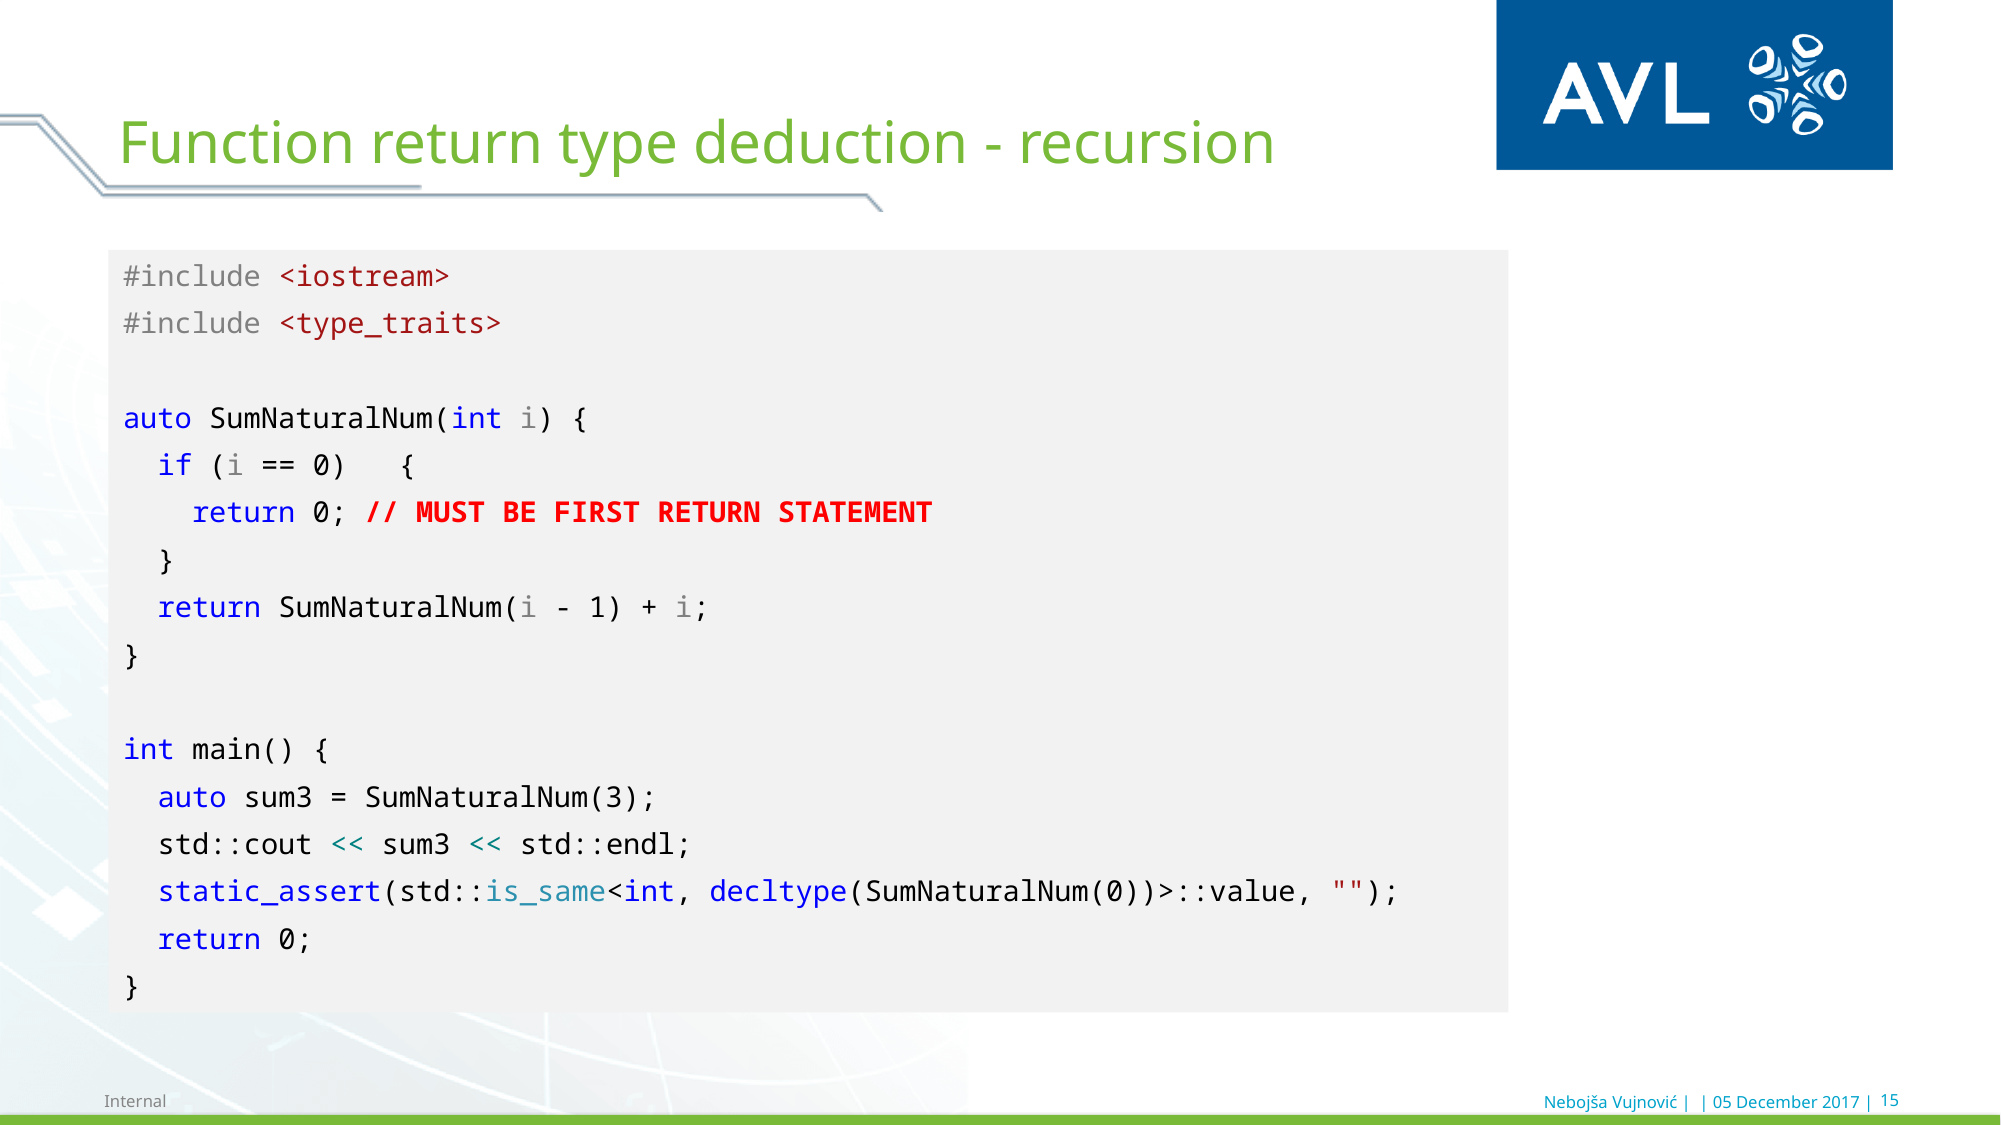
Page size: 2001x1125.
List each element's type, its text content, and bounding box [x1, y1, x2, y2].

picture [0, 0, 2001, 1125]
title Function return type deduction - recursion [103, 66, 1473, 177]
text_box #include <iostream> #include <type_traits> auto SumNaturalNum(int i) { if (i == 0) { return 0; // MUST BE FIRST RETURN STATEMENT } return SumNaturalNum(i - 1) + i; } int main() { auto sum3 = SumNaturalNum(3); std::cout << sum3 << std::endl; static_assert(std::is_same<int, decltype(SumNaturalNum(0))>::value, ""); return 0; } [108, 249, 1509, 1013]
